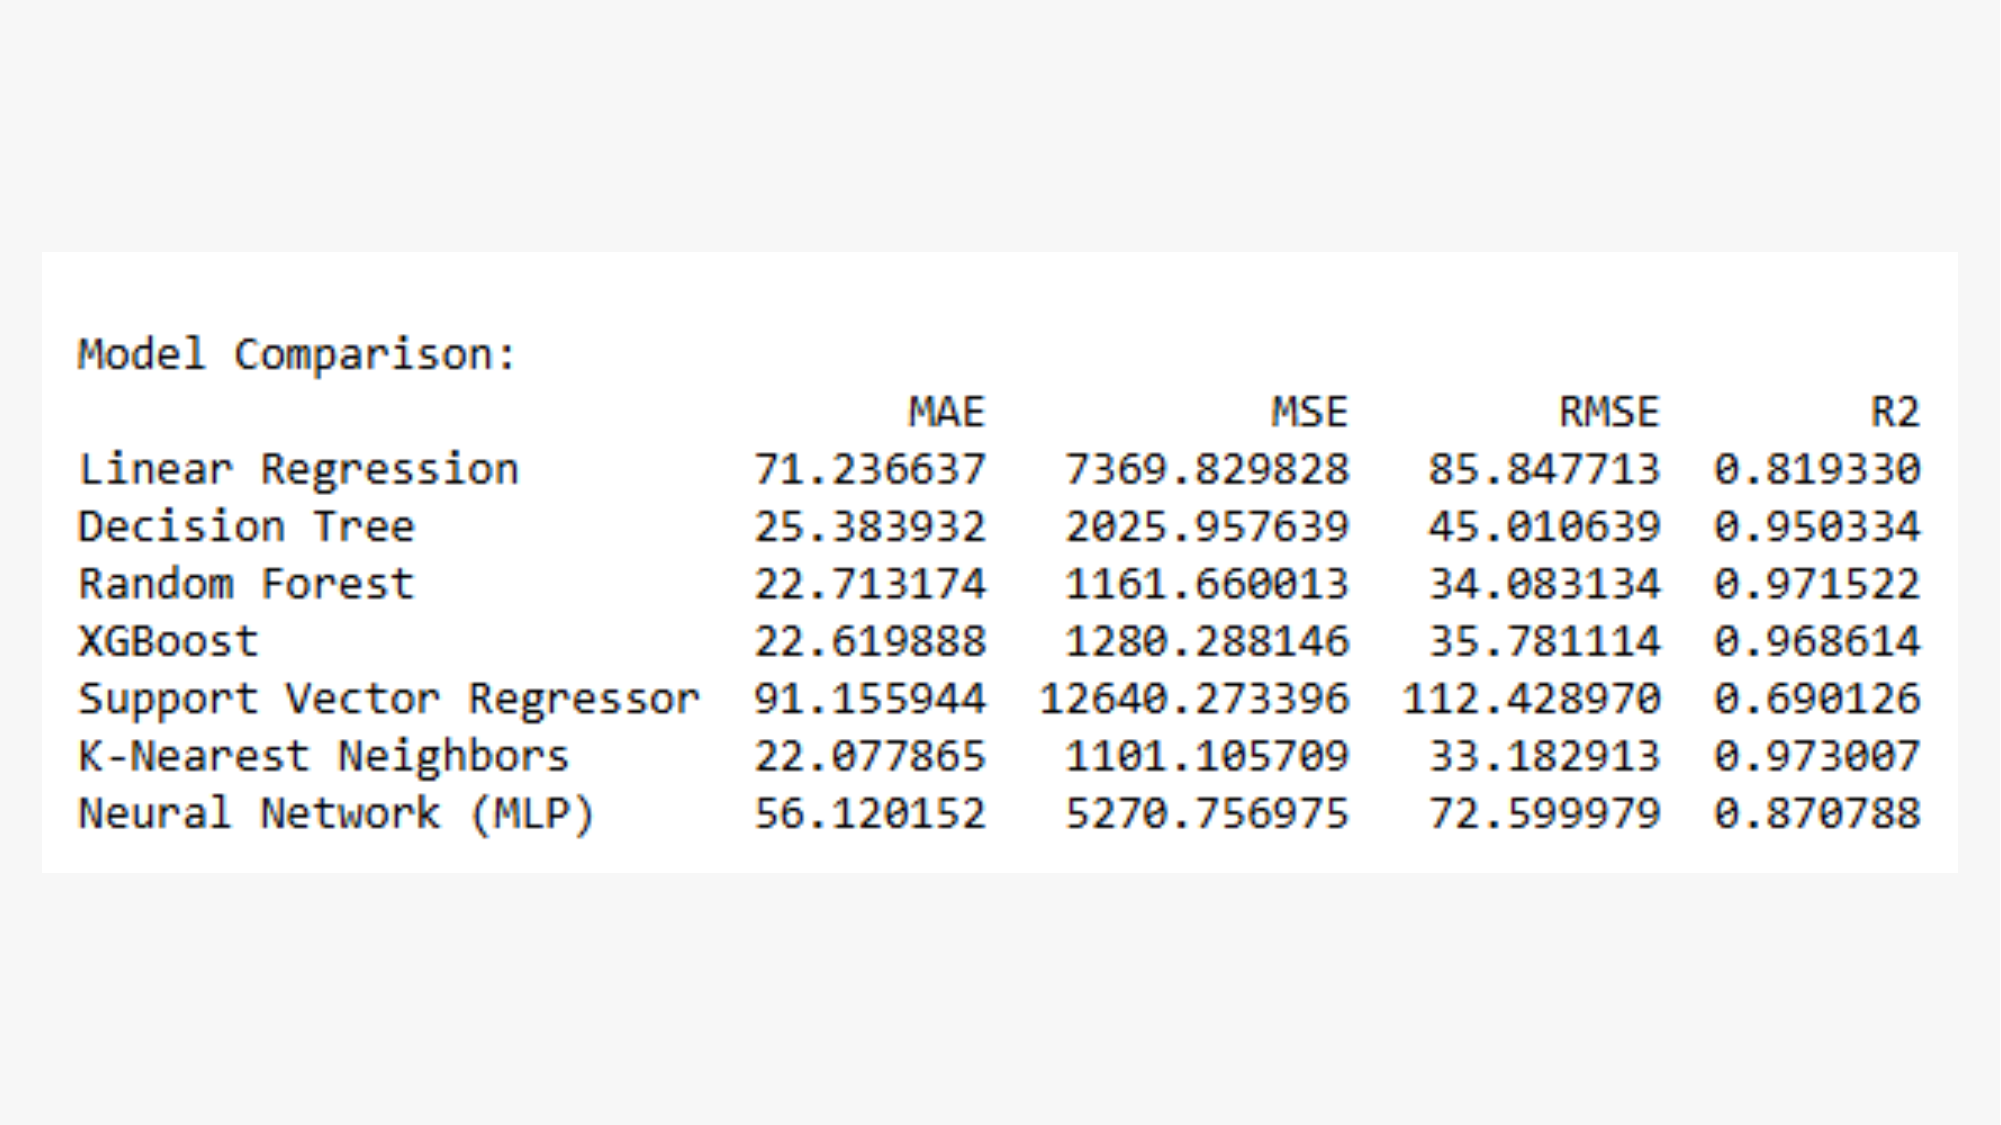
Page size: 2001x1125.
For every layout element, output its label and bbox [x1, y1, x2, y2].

list [42, 252, 1958, 873]
